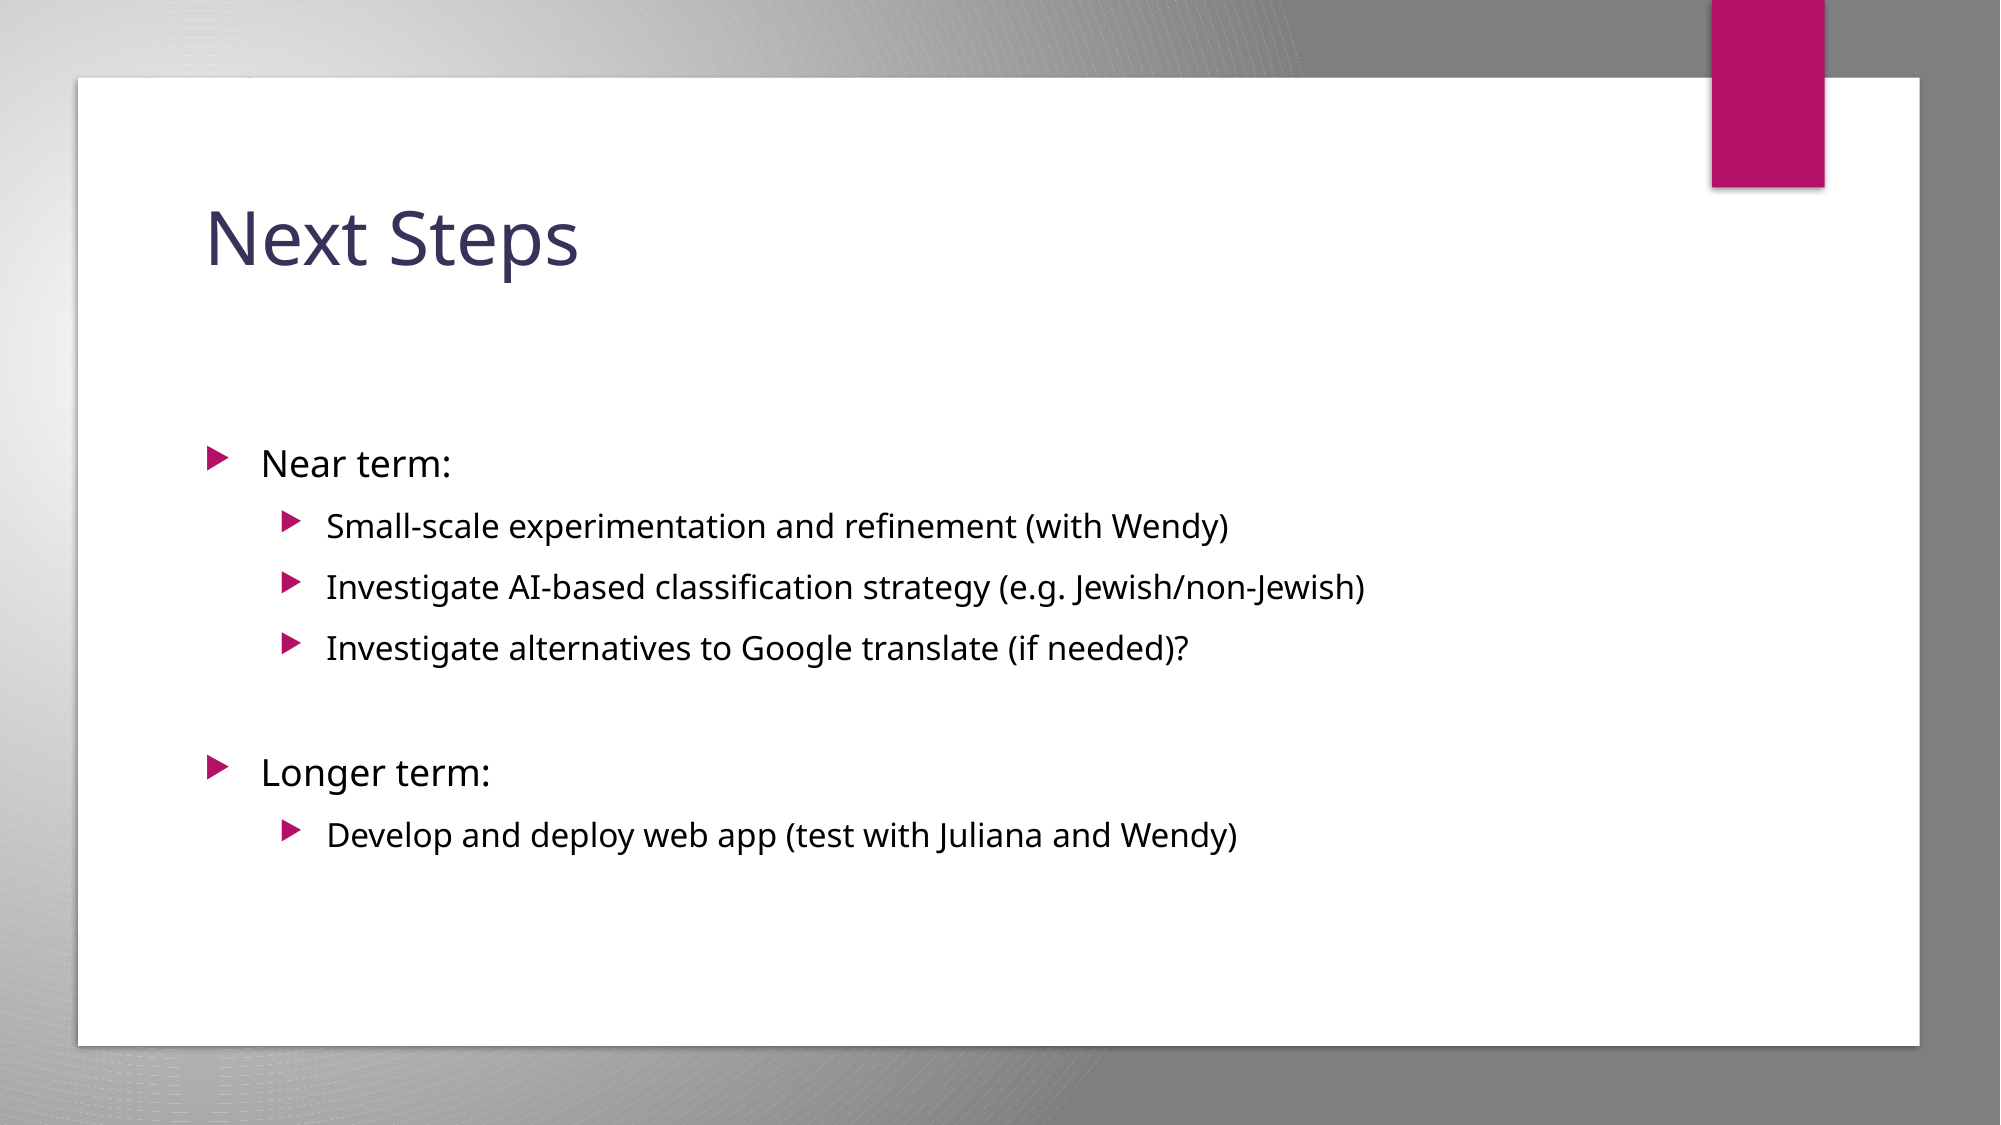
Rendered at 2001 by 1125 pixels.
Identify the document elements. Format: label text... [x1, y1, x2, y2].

text_box [77, 77, 1920, 1047]
title Next Steps [189, 140, 1627, 288]
text_box [1711, 0, 1825, 188]
list Near term: Small-scale experimentation and refinement (with Wendy) Investigate AI-based classification strategy (e.g. Jewish/non-Jewish) Investigate alternatives to Google translate (if needed)? Longer term: Develop and deploy web app (test with Juliana and Wendy) [189, 341, 1532, 953]
text_box [0, 0, 2000, 1125]
